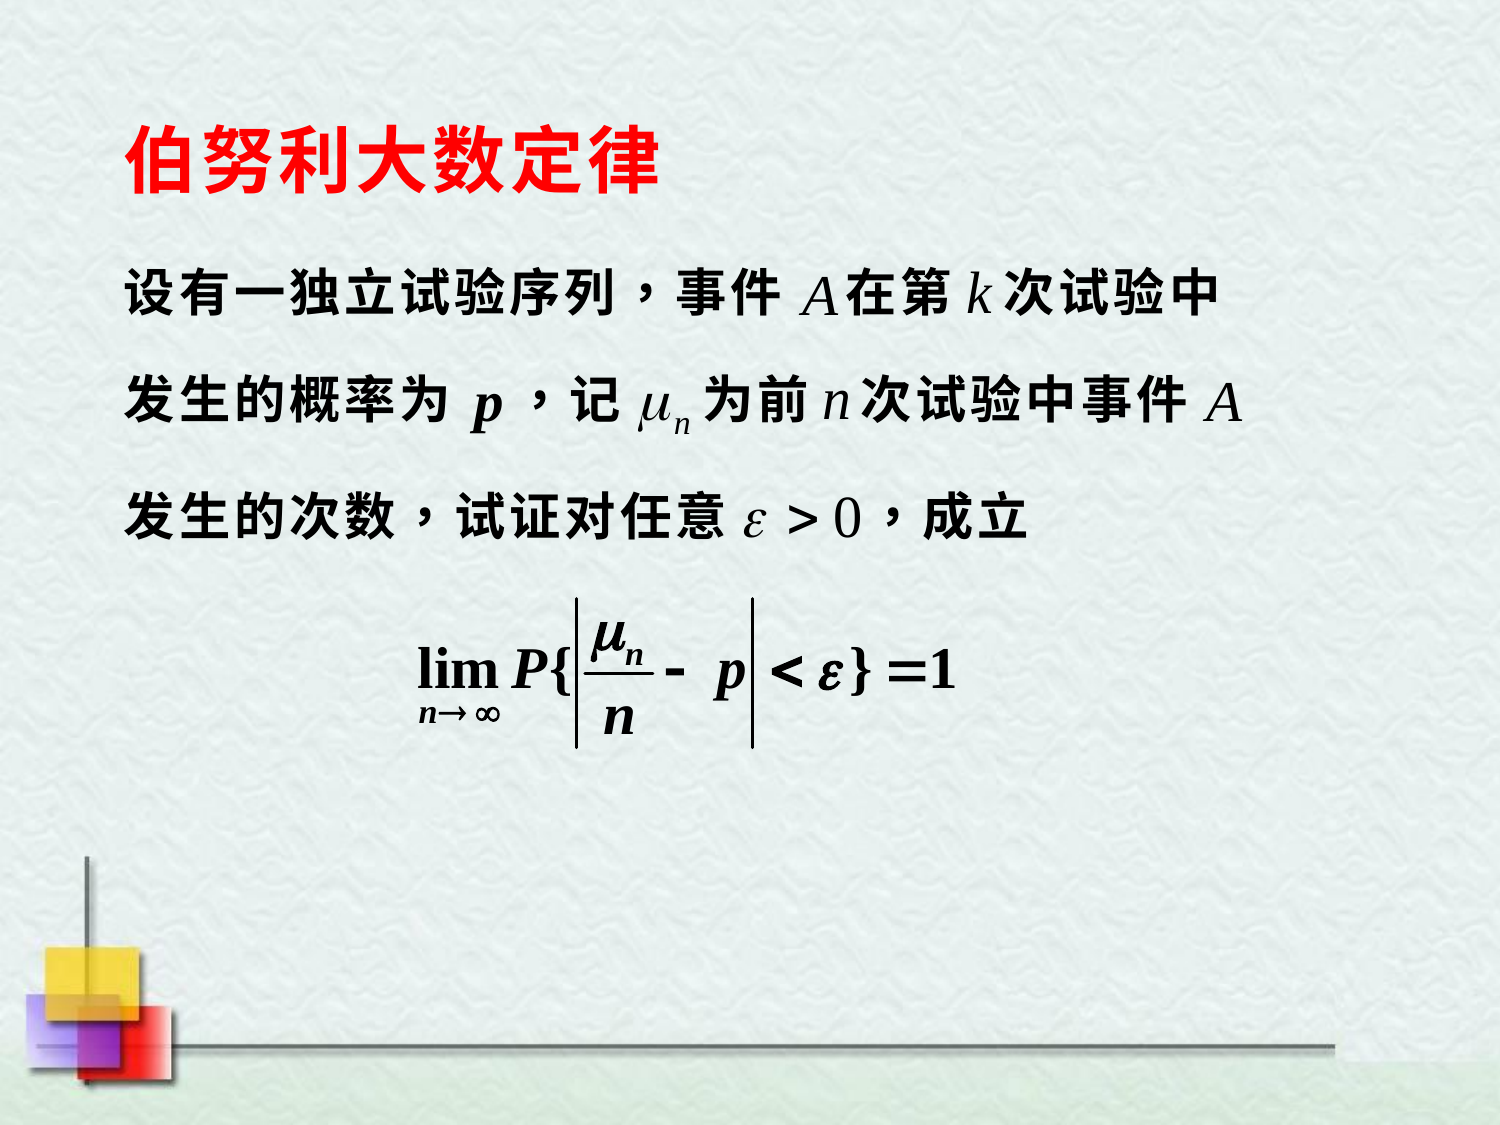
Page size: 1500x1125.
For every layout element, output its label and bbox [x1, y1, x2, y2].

text_box [123, 113, 1450, 882]
picture [0, 0, 1500, 1125]
